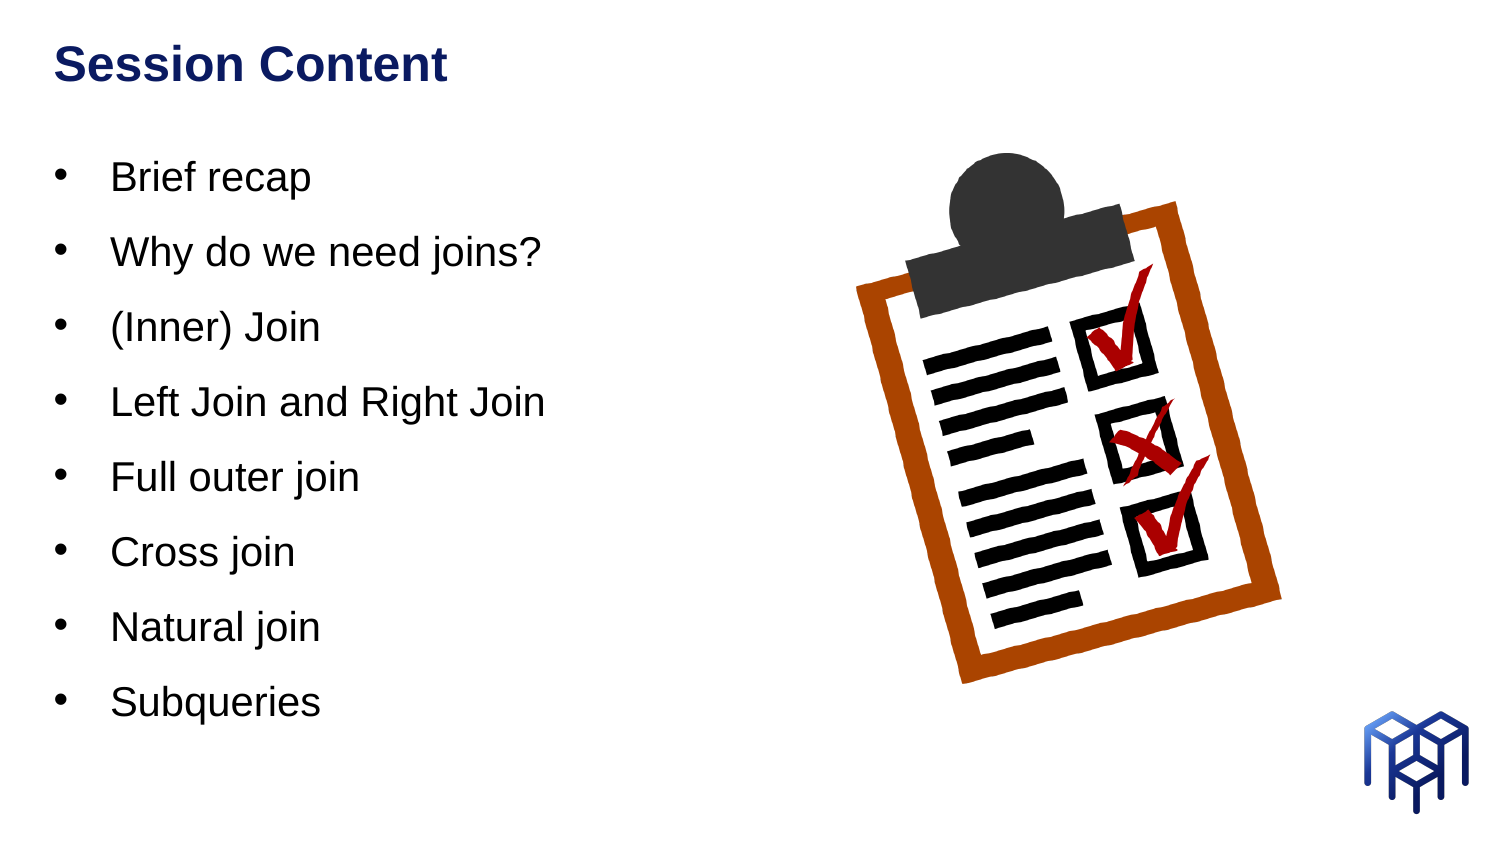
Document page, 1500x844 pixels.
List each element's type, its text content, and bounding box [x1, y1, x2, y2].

title Session Content [38, 23, 1398, 107]
list Brief recap Why do we need joins? (Inner) Join Left Join and Right Join Full outer join Cross join Natural join Subqueries [38, 116, 954, 638]
picture [802, 152, 1500, 844]
